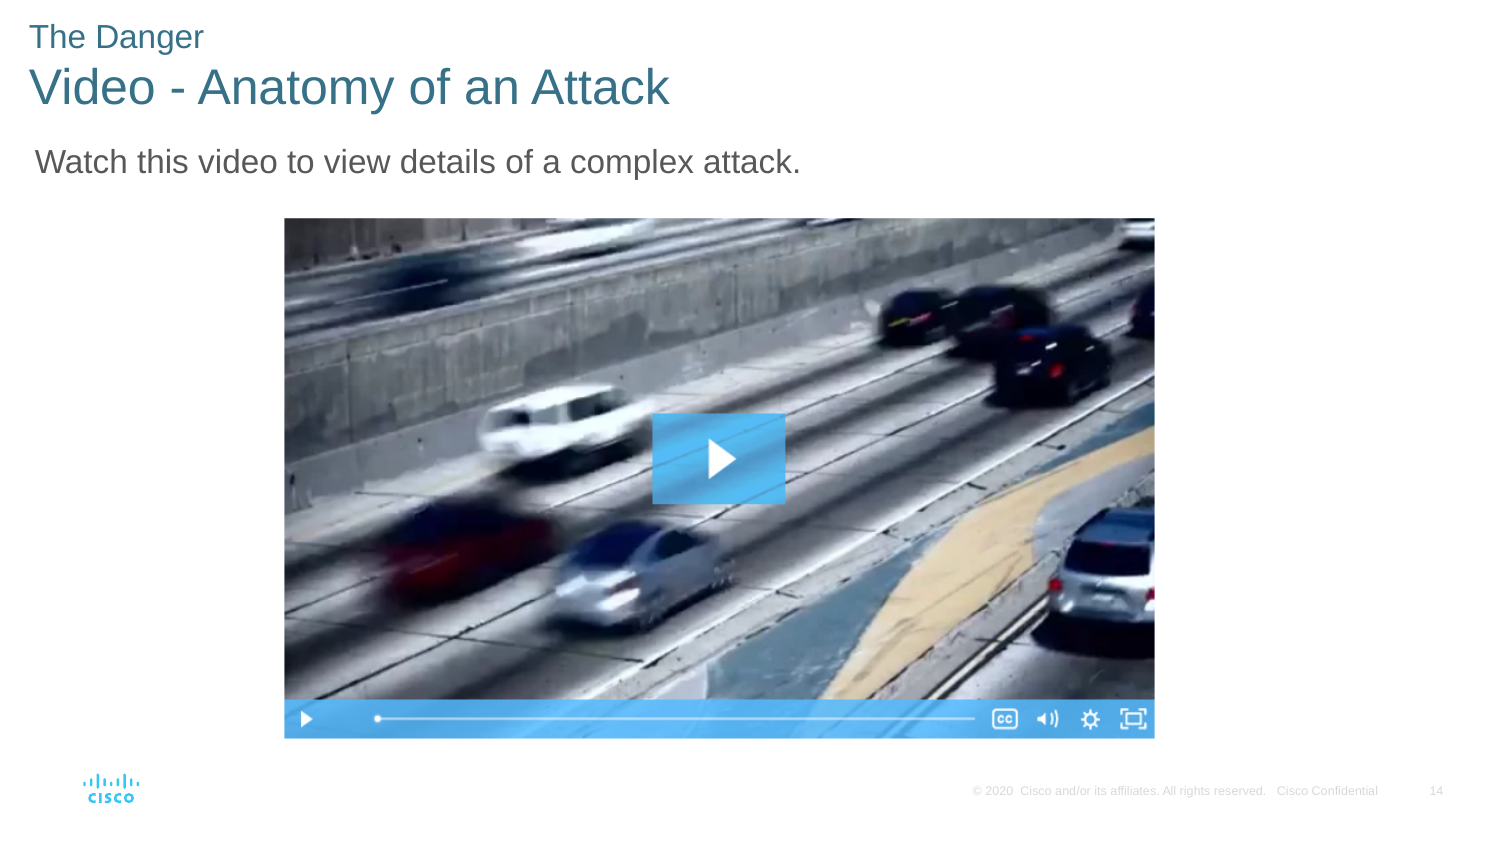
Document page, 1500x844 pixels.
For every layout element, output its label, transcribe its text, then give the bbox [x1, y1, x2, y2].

text_box Watch this video to view details of a complex attack. [20, 133, 1323, 188]
title The Danger Video - Anatomy of an Attack [0, 2, 1500, 127]
picture [275, 212, 1164, 751]
